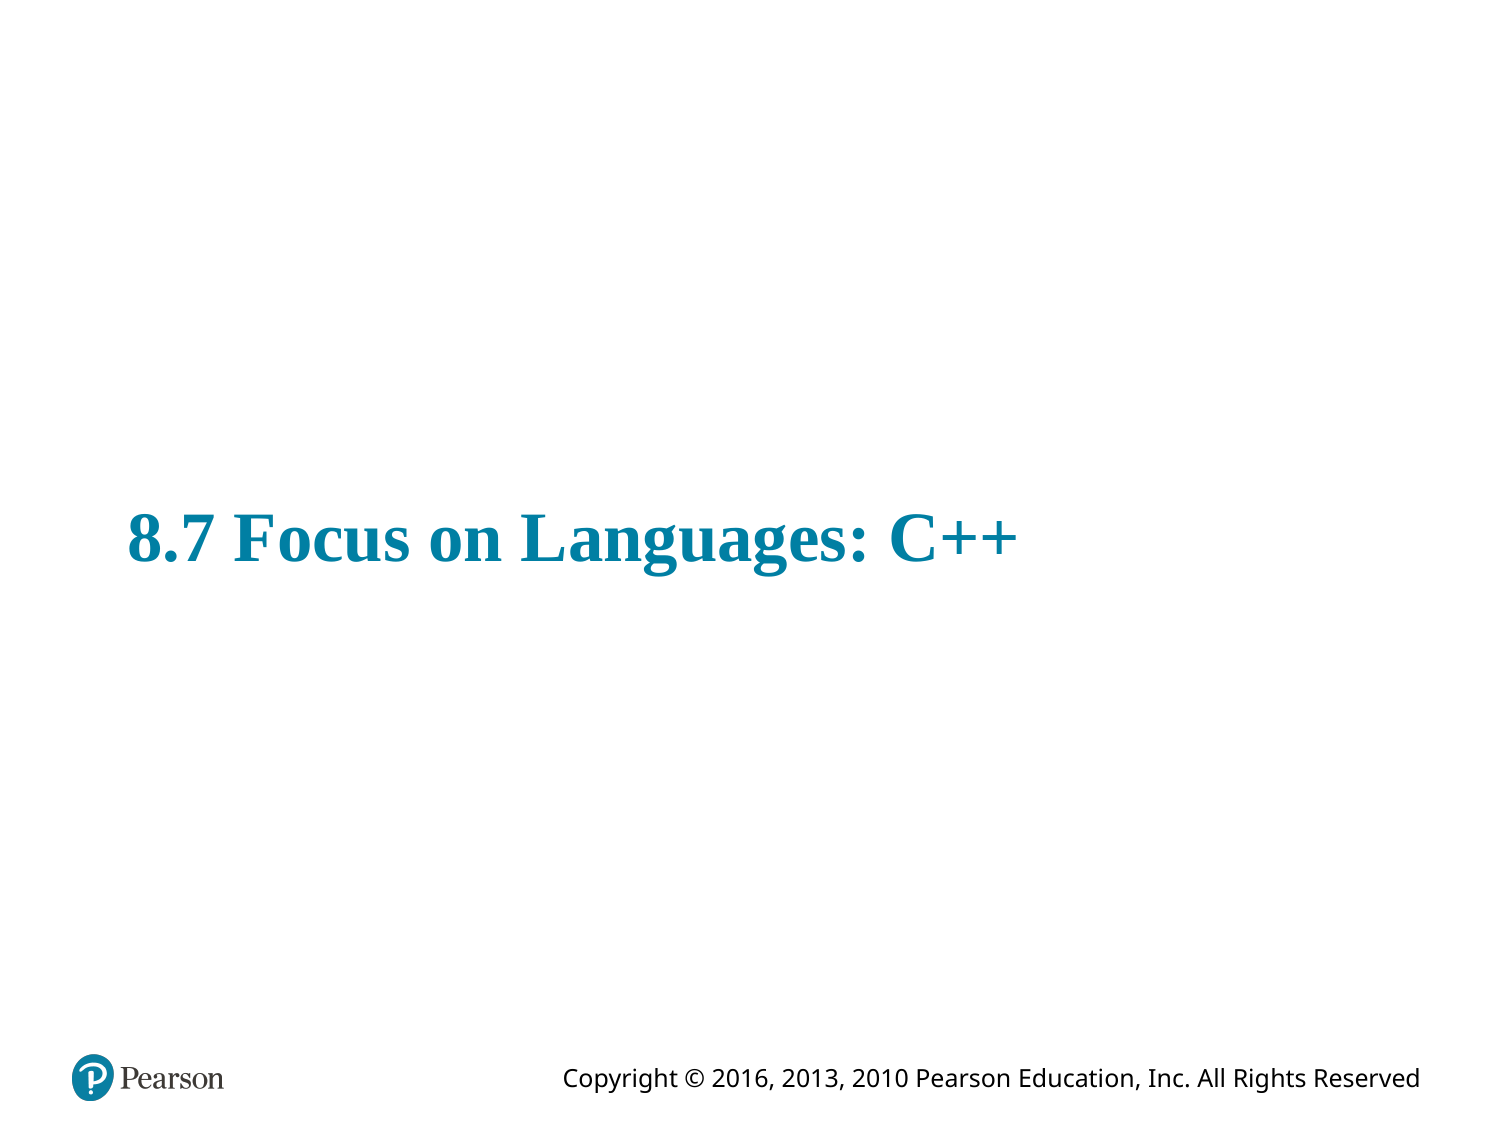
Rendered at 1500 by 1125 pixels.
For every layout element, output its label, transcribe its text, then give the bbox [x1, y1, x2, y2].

picture [72, 1054, 88, 1070]
picture [80, 1063, 106, 1088]
picture [72, 1087, 83, 1101]
picture [98, 1054, 224, 1101]
title 8.7 Focus on Languages: C++ [112, 237, 1388, 591]
